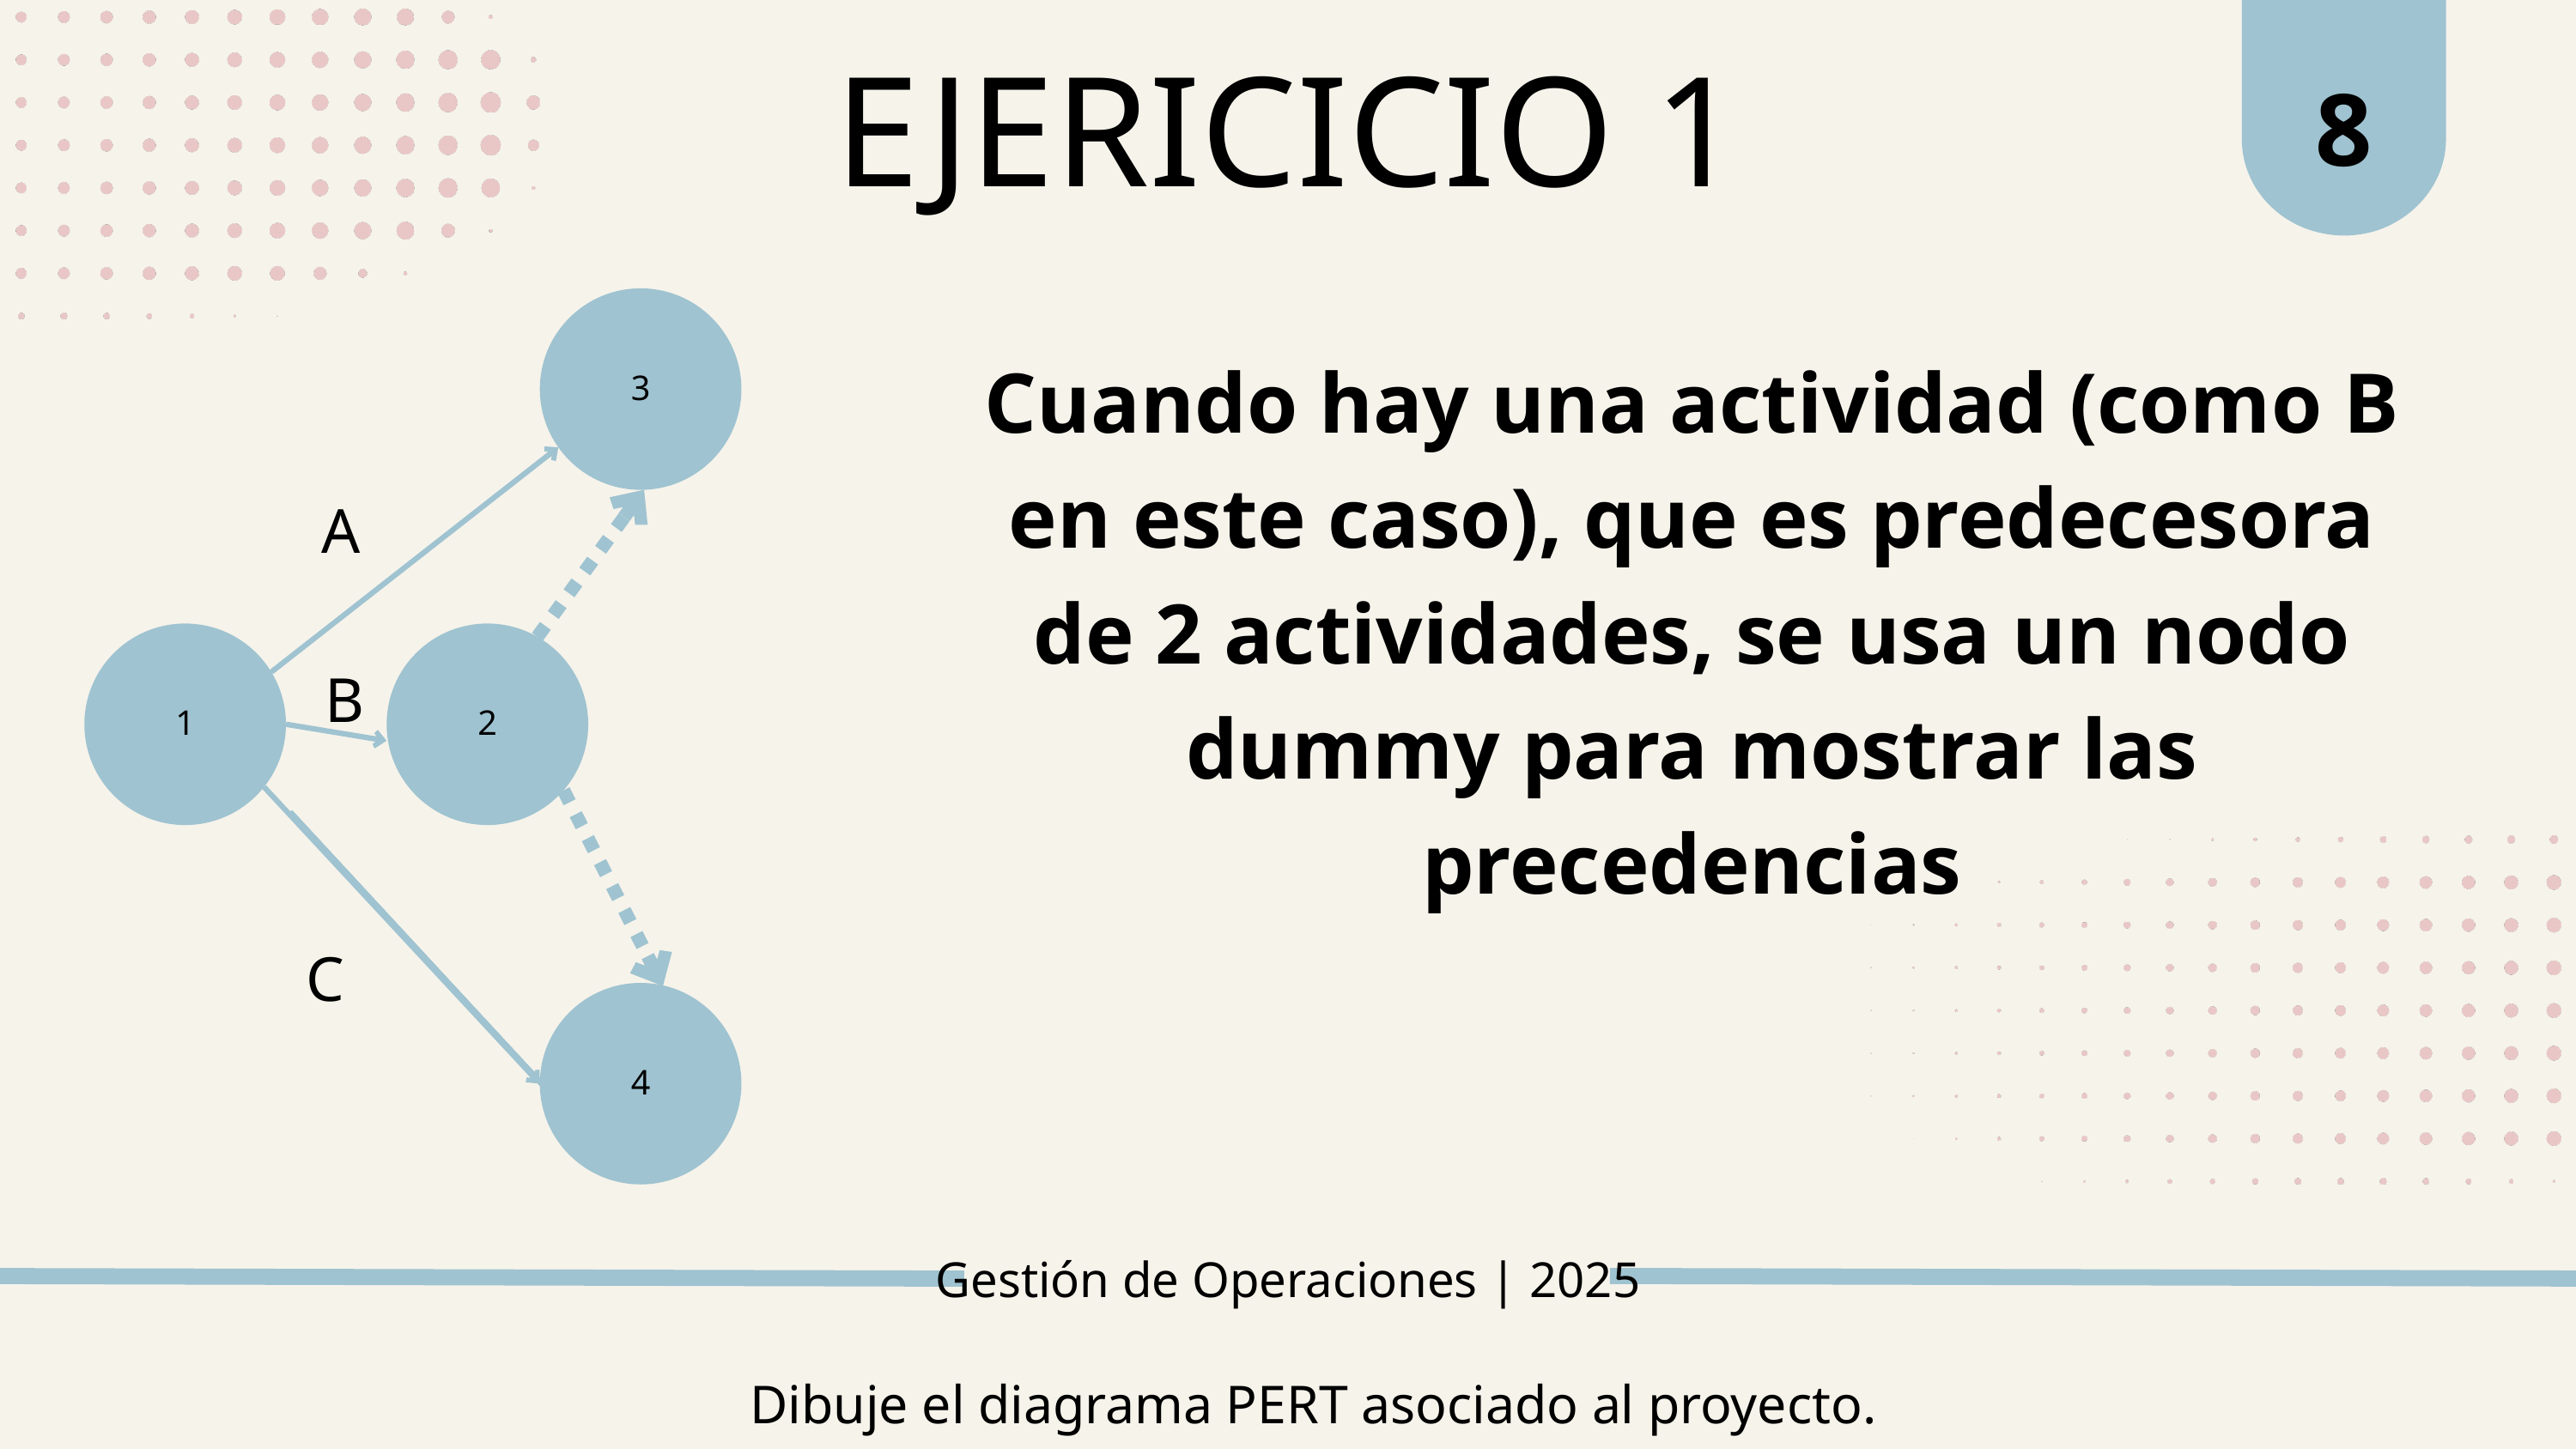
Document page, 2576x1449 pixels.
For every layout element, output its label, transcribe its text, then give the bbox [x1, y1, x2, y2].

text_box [386, 623, 589, 826]
text_box B [325, 649, 365, 735]
text_box A [321, 480, 360, 566]
text_box Cuando hay una actividad (como B en este caso), que es predecesora de 2 actividades, se usa un nodo dummy para mostrar las precedencias [963, 334, 2421, 911]
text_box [539, 288, 742, 490]
text_box EJERICICIO 1 [540, 3, 2216, 217]
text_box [2233, 0, 2455, 236]
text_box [539, 982, 742, 1185]
text_box [1828, 835, 2576, 1185]
text_box Dibuje el diagrama PERT asociado al proyecto. [697, 1361, 1943, 1434]
text_box C [306, 928, 345, 1014]
text_box [0, 0, 540, 319]
text_box Gestión de Operaciones | 2025 [803, 1239, 1773, 1307]
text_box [84, 623, 287, 826]
